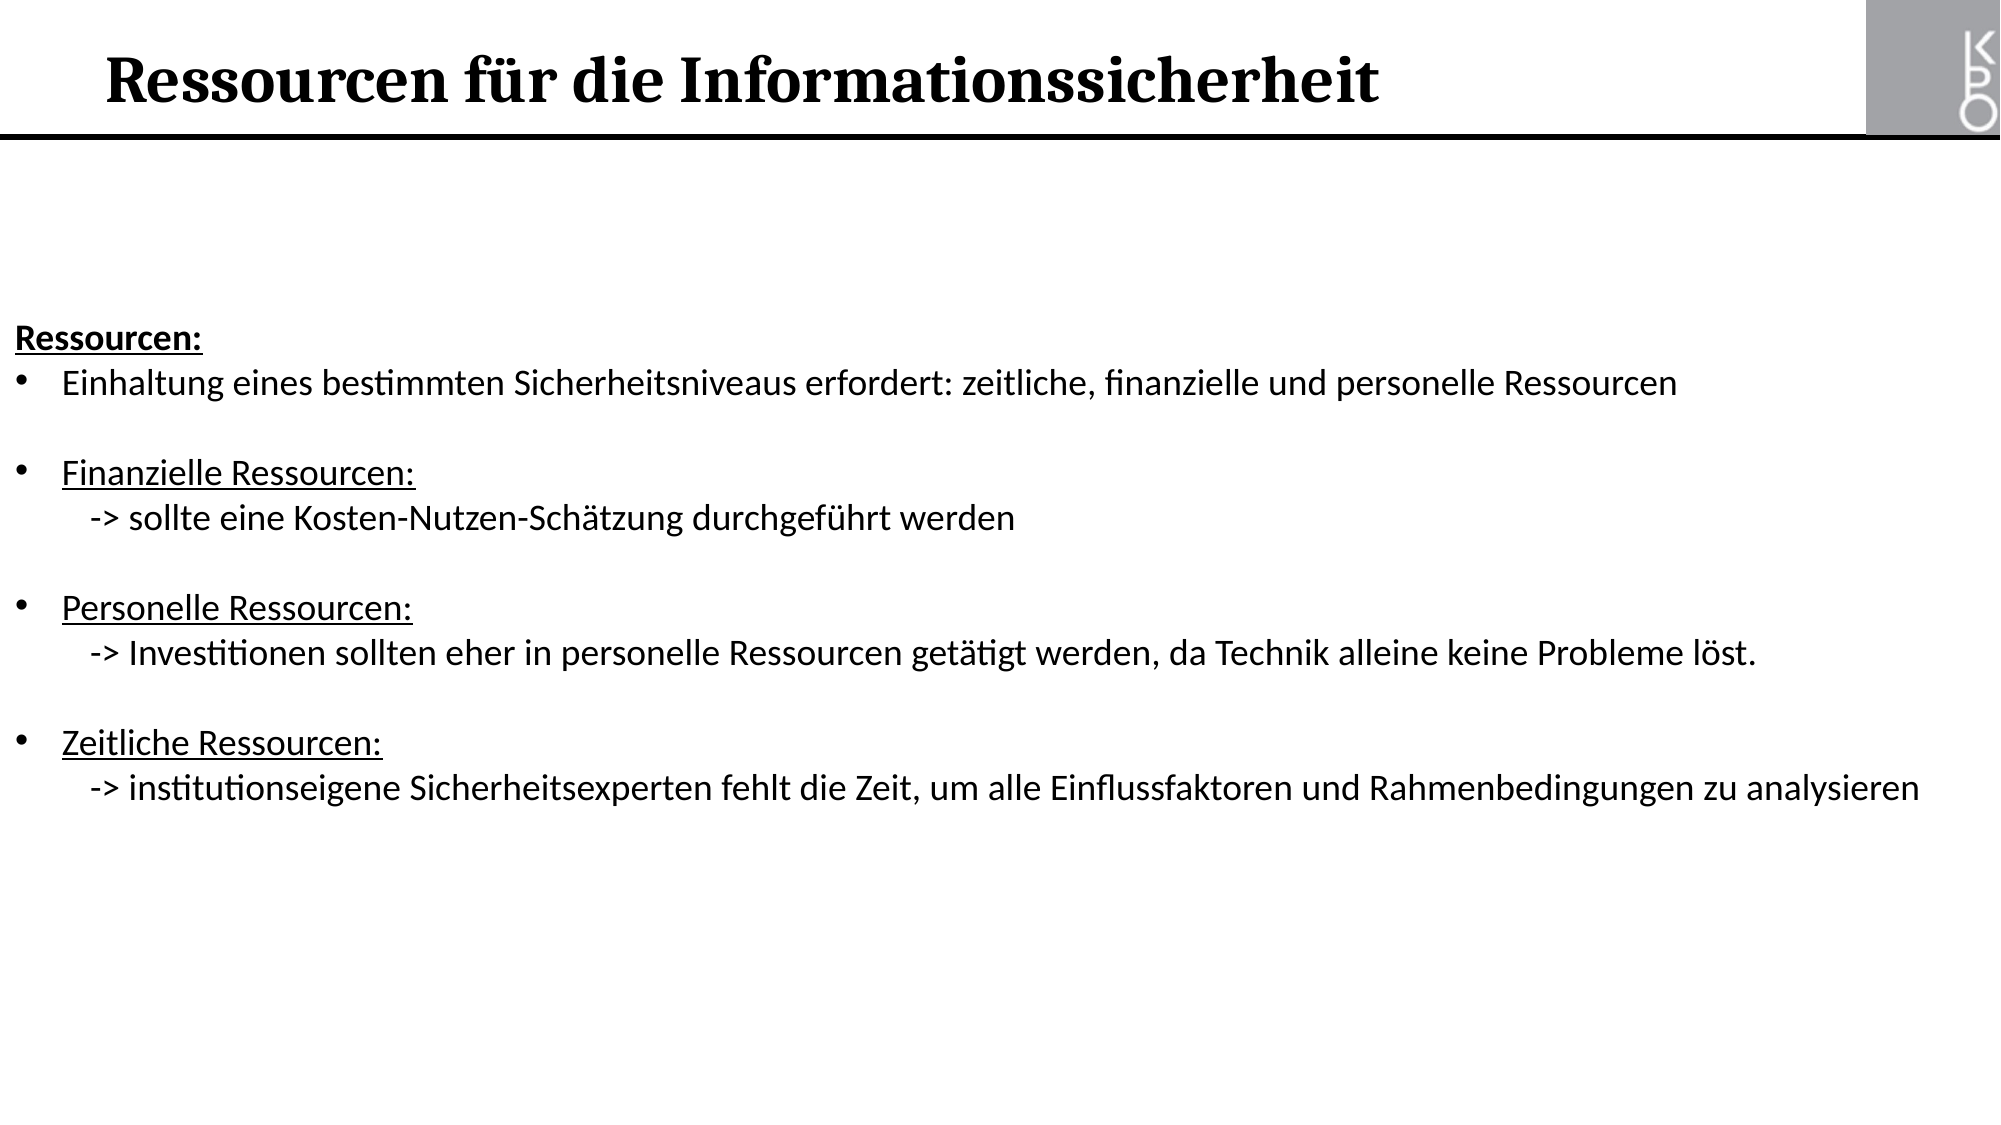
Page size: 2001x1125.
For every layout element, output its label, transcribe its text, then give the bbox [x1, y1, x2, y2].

text_box Ressourcen für die Informationssicherheit [90, 28, 1397, 124]
picture [1866, 0, 2000, 135]
text_box Ressourcen: Einhaltung eines bestimmten Sicherheitsniveaus erfordert: zeitliche, finanzielle und personelle Ressourcen Finanzielle Ressourcen: -> sollte eine Kosten-Nutzen-Schätzung durchgeführt werden Personelle Ressourcen: -> Investitionen sollten eher in personelle Ressourcen getätigt werden, da Technik alleine keine Probleme löst. Zeitliche Ressourcen: -> institutionseigene Sicherheitsexperten fehlt die Zeit, um alle Einflussfaktoren und Rahmenbedingungen zu analysieren [0, 304, 2000, 995]
